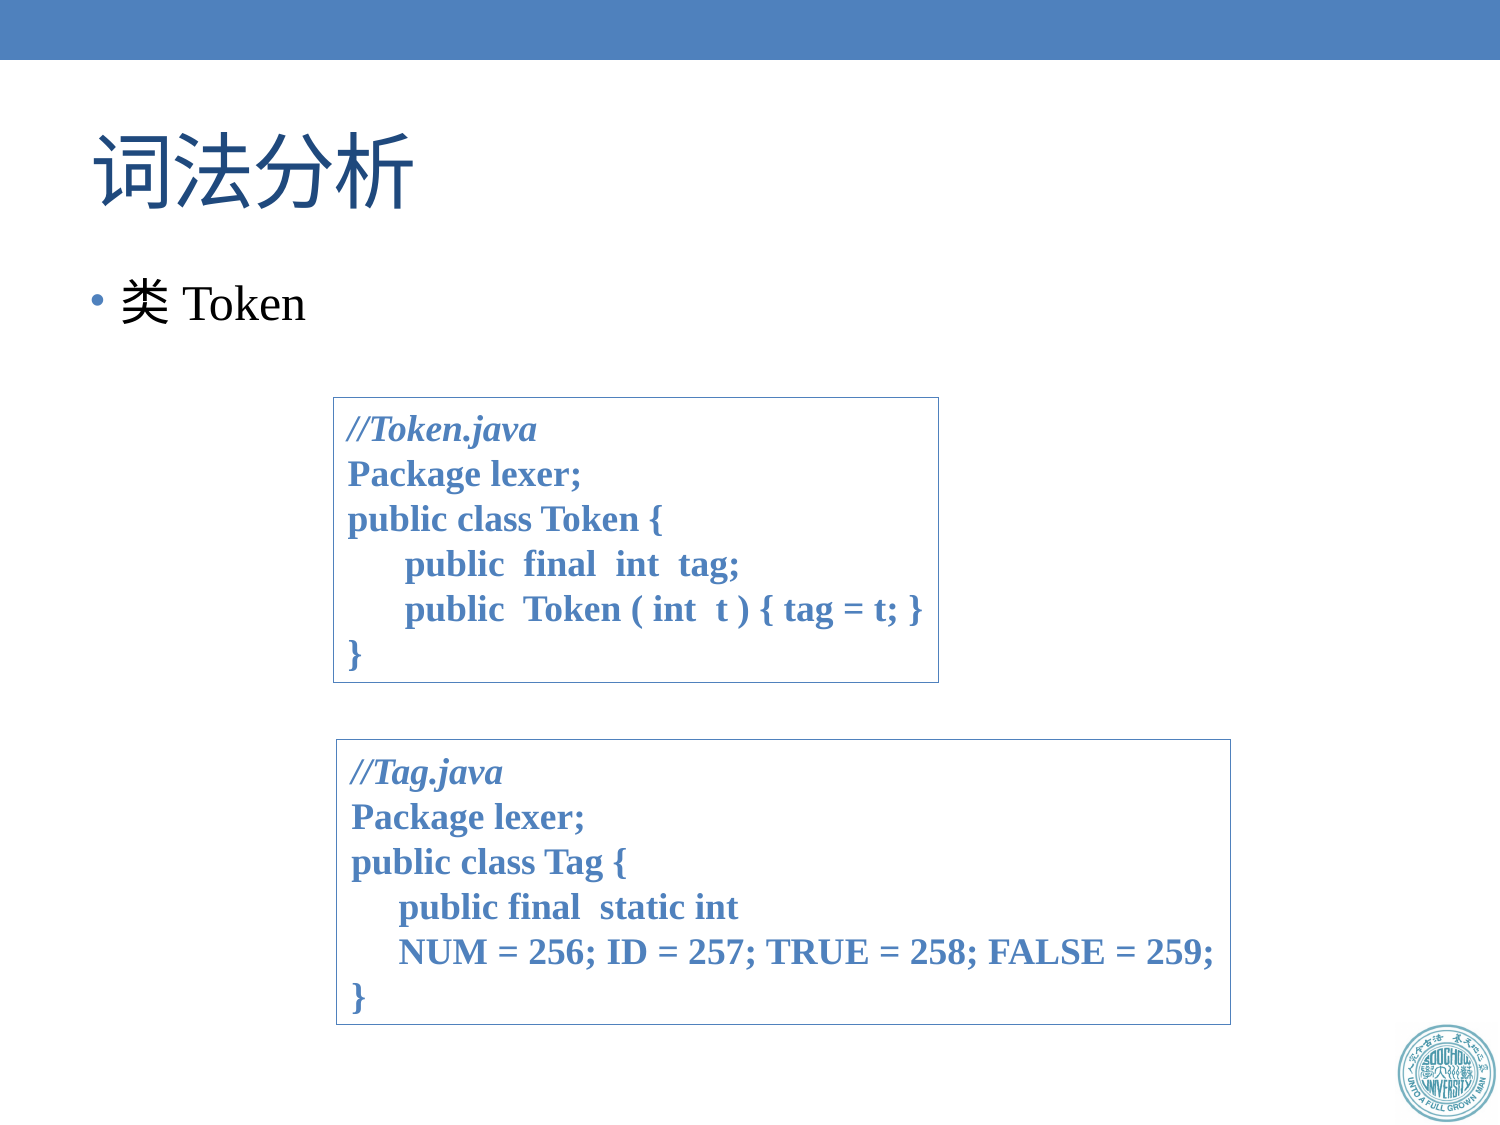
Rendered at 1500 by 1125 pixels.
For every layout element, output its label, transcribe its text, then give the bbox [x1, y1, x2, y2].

list 类Token [75, 262, 1425, 1063]
text_box //Tag.java Package lexer; public class Tag { public final static int NUM = 256; ID = 257; TRUE = 258; FALSE = 259; } [336, 739, 1231, 1025]
text_box //Token.java Package lexer; public class Token { public final int tag; public Token ( int t ) { tag = t; } } [332, 397, 939, 682]
title 词法分析 [75, 87, 1425, 250]
